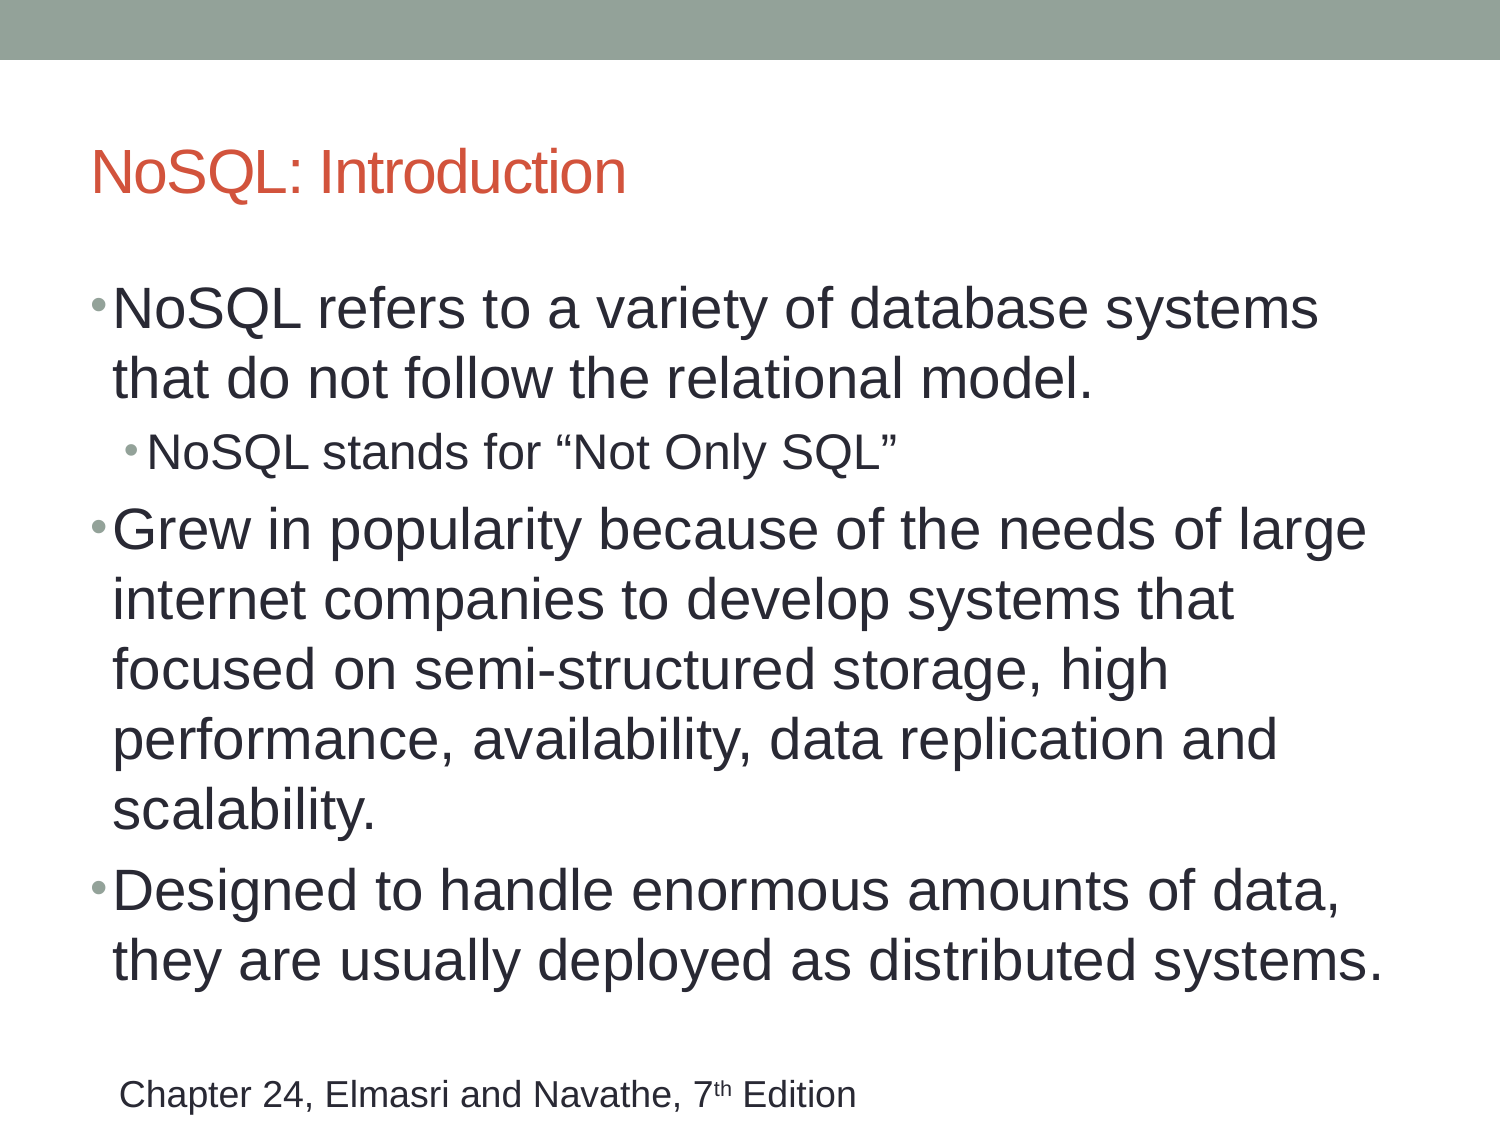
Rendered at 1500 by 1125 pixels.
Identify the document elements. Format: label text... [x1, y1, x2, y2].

text_box Chapter 24, Elmasri and Navathe, 7th Edition [104, 1062, 1305, 1123]
title NoSQL: Introduction [75, 87, 1425, 250]
list NoSQL refers to a variety of database systems that do not follow the relational model. NoSQL stands for “Not Only SQL” Grew in popularity because of the needs of large internet companies to develop systems that focused on semi-structured storage, high performance, availability, data replication and scalability. Designed to handle enormous amounts of data, they are usually deployed as distributed systems. [75, 262, 1425, 1063]
